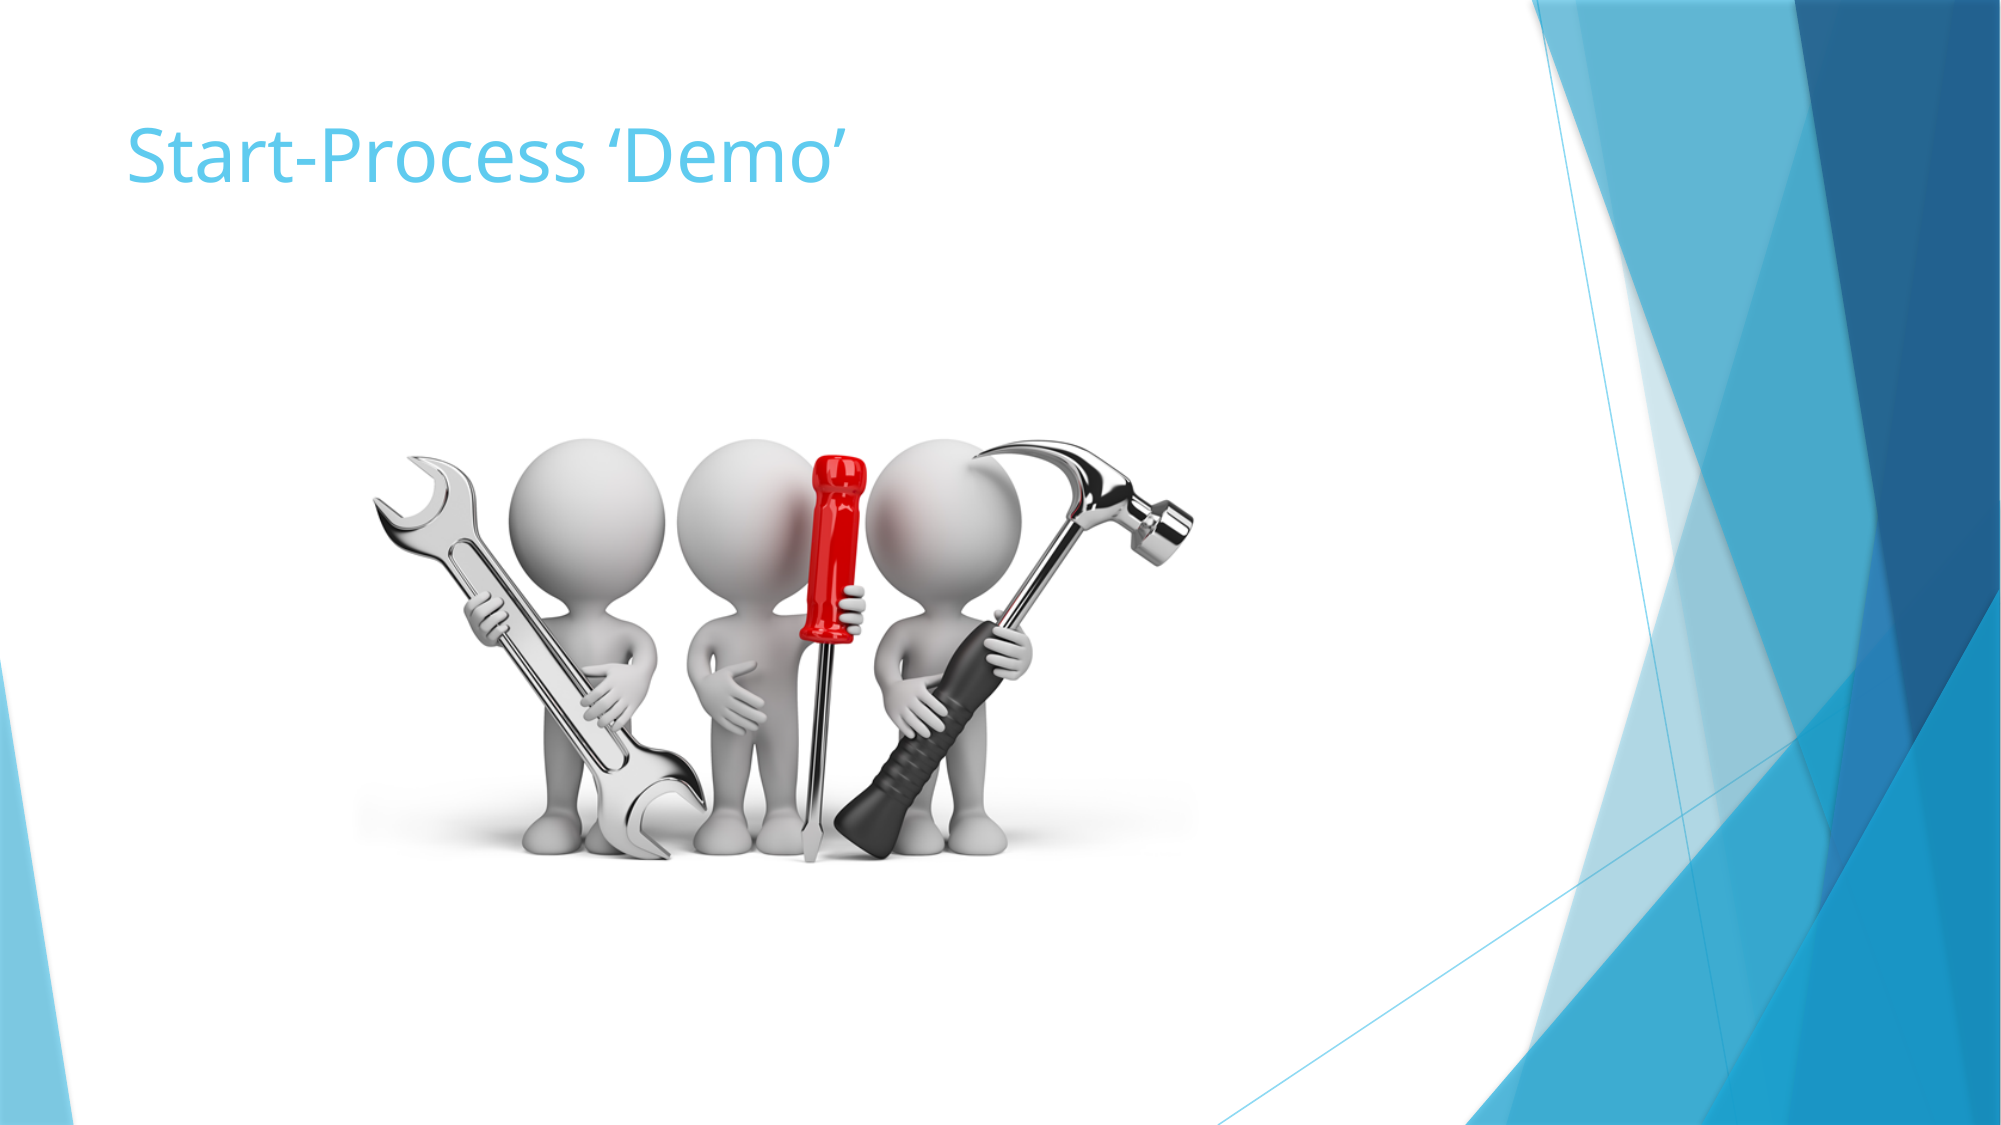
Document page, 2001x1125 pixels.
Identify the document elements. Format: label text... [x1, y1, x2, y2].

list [299, 316, 1255, 969]
title Start-Process ‘Demo’ [111, 99, 1522, 317]
